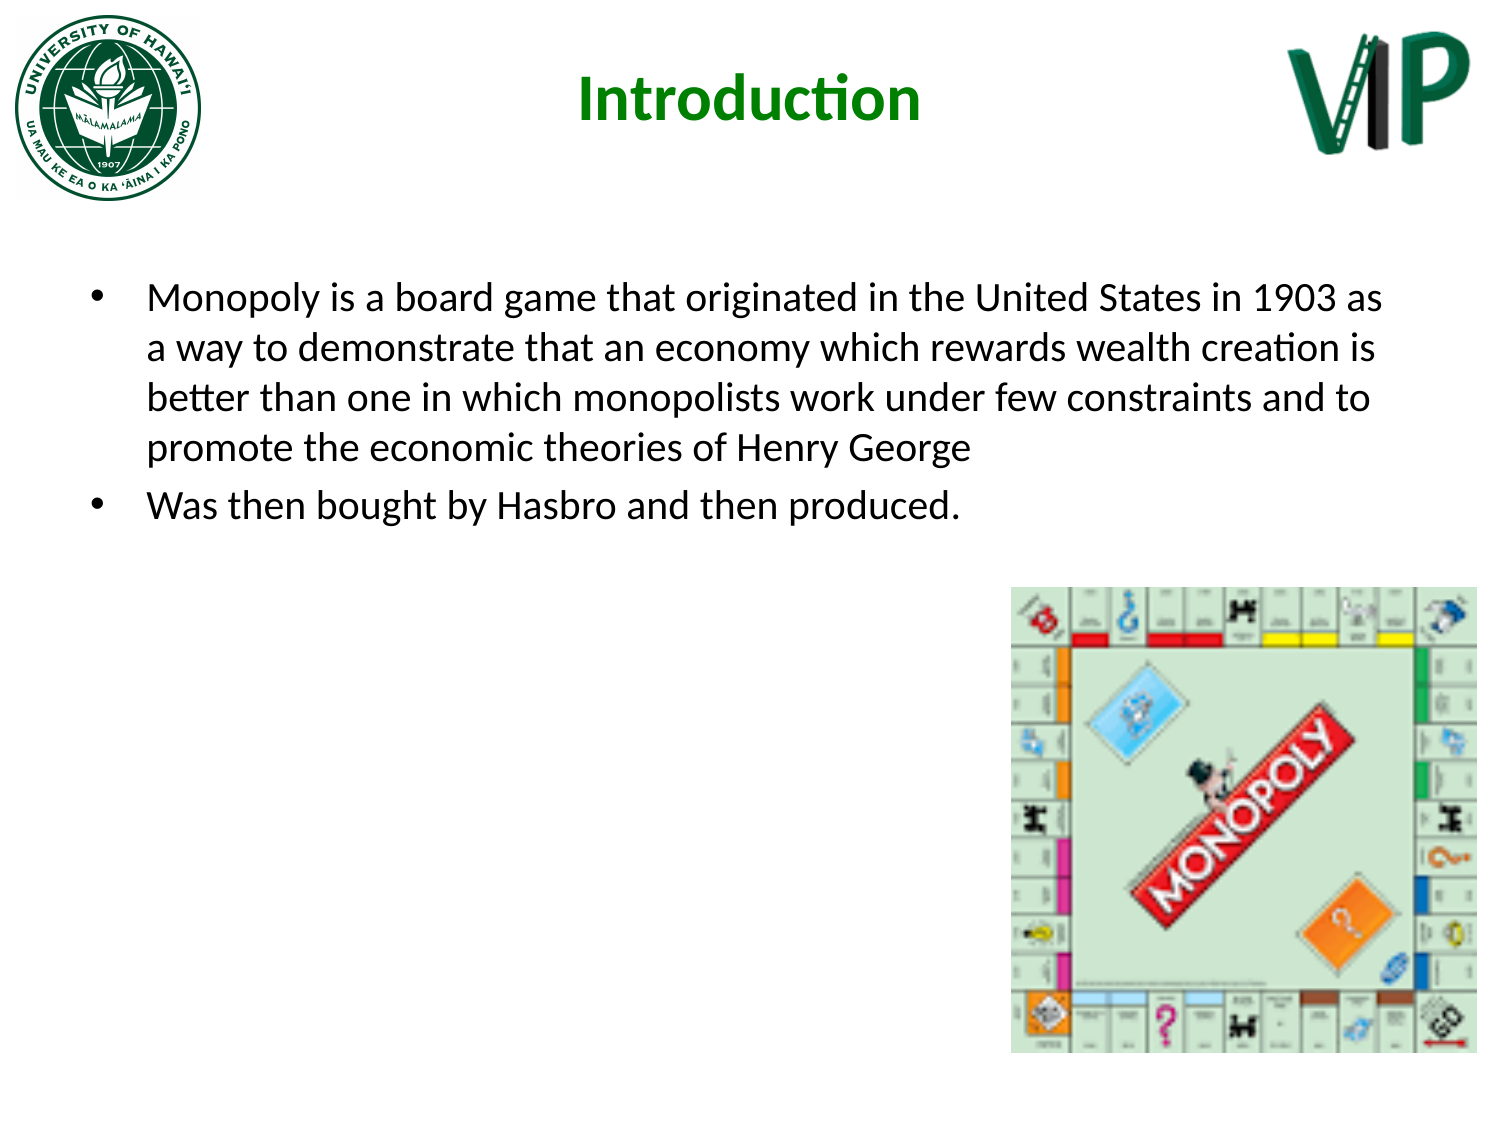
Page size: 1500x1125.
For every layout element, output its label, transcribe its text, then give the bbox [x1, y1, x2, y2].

picture [1010, 586, 1477, 1053]
title Introduction [75, 0, 1425, 188]
picture [1425, 15, 1486, 165]
list Monopoly is a board game that originated in the United States in 1903 as a way to demonstrate that an economy which rewards wealth creation is better than one in which monopolists work under few constraints and to promote the economic theories of Henry George Was then bought by Hasbro and then produced. [75, 262, 1425, 1005]
picture [15, 15, 201, 201]
